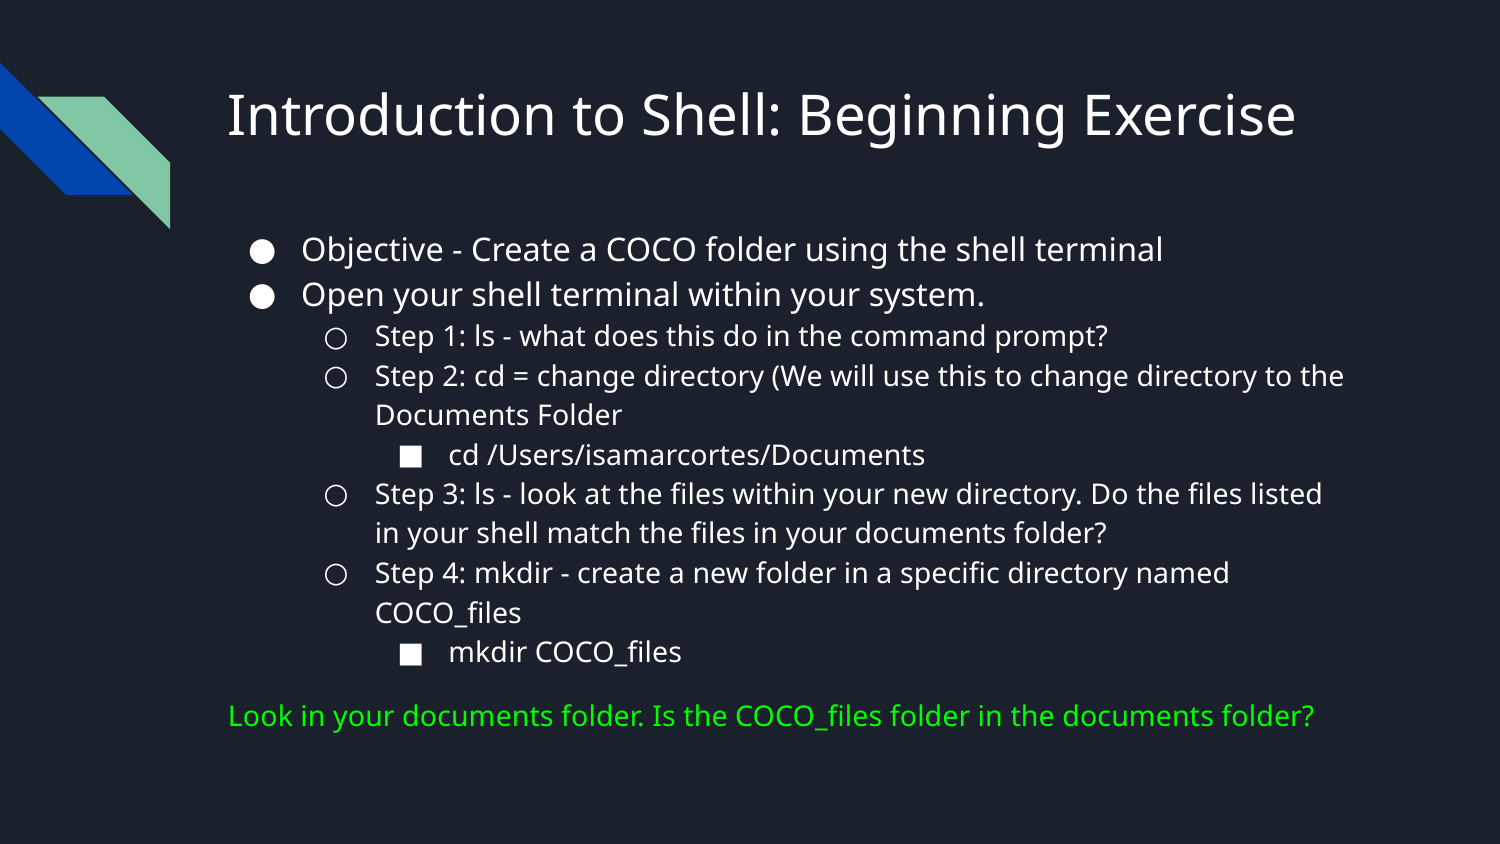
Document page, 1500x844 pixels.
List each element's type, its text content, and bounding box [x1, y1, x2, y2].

title Introduction to Shell: Beginning Exercise [212, 64, 1443, 179]
list Objective - Create a COCO folder using the shell terminal Open your shell terminal within your system. Step 1: ls - what does this do in the command prompt? Step 2: cd = change directory (We will use this to change directory to the Documents Folder cd /Users/isamarcortes/Documents Step 3: ls - look at the files within your new directory. Do the files listed in your shell match the files in your documents folder? Step 4: mkdir - create a new folder in a specific directory named COCO_files mkdir COCO_files Look in your documents folder. Is the COCO_files folder in the documents folder? [212, 207, 1368, 748]
